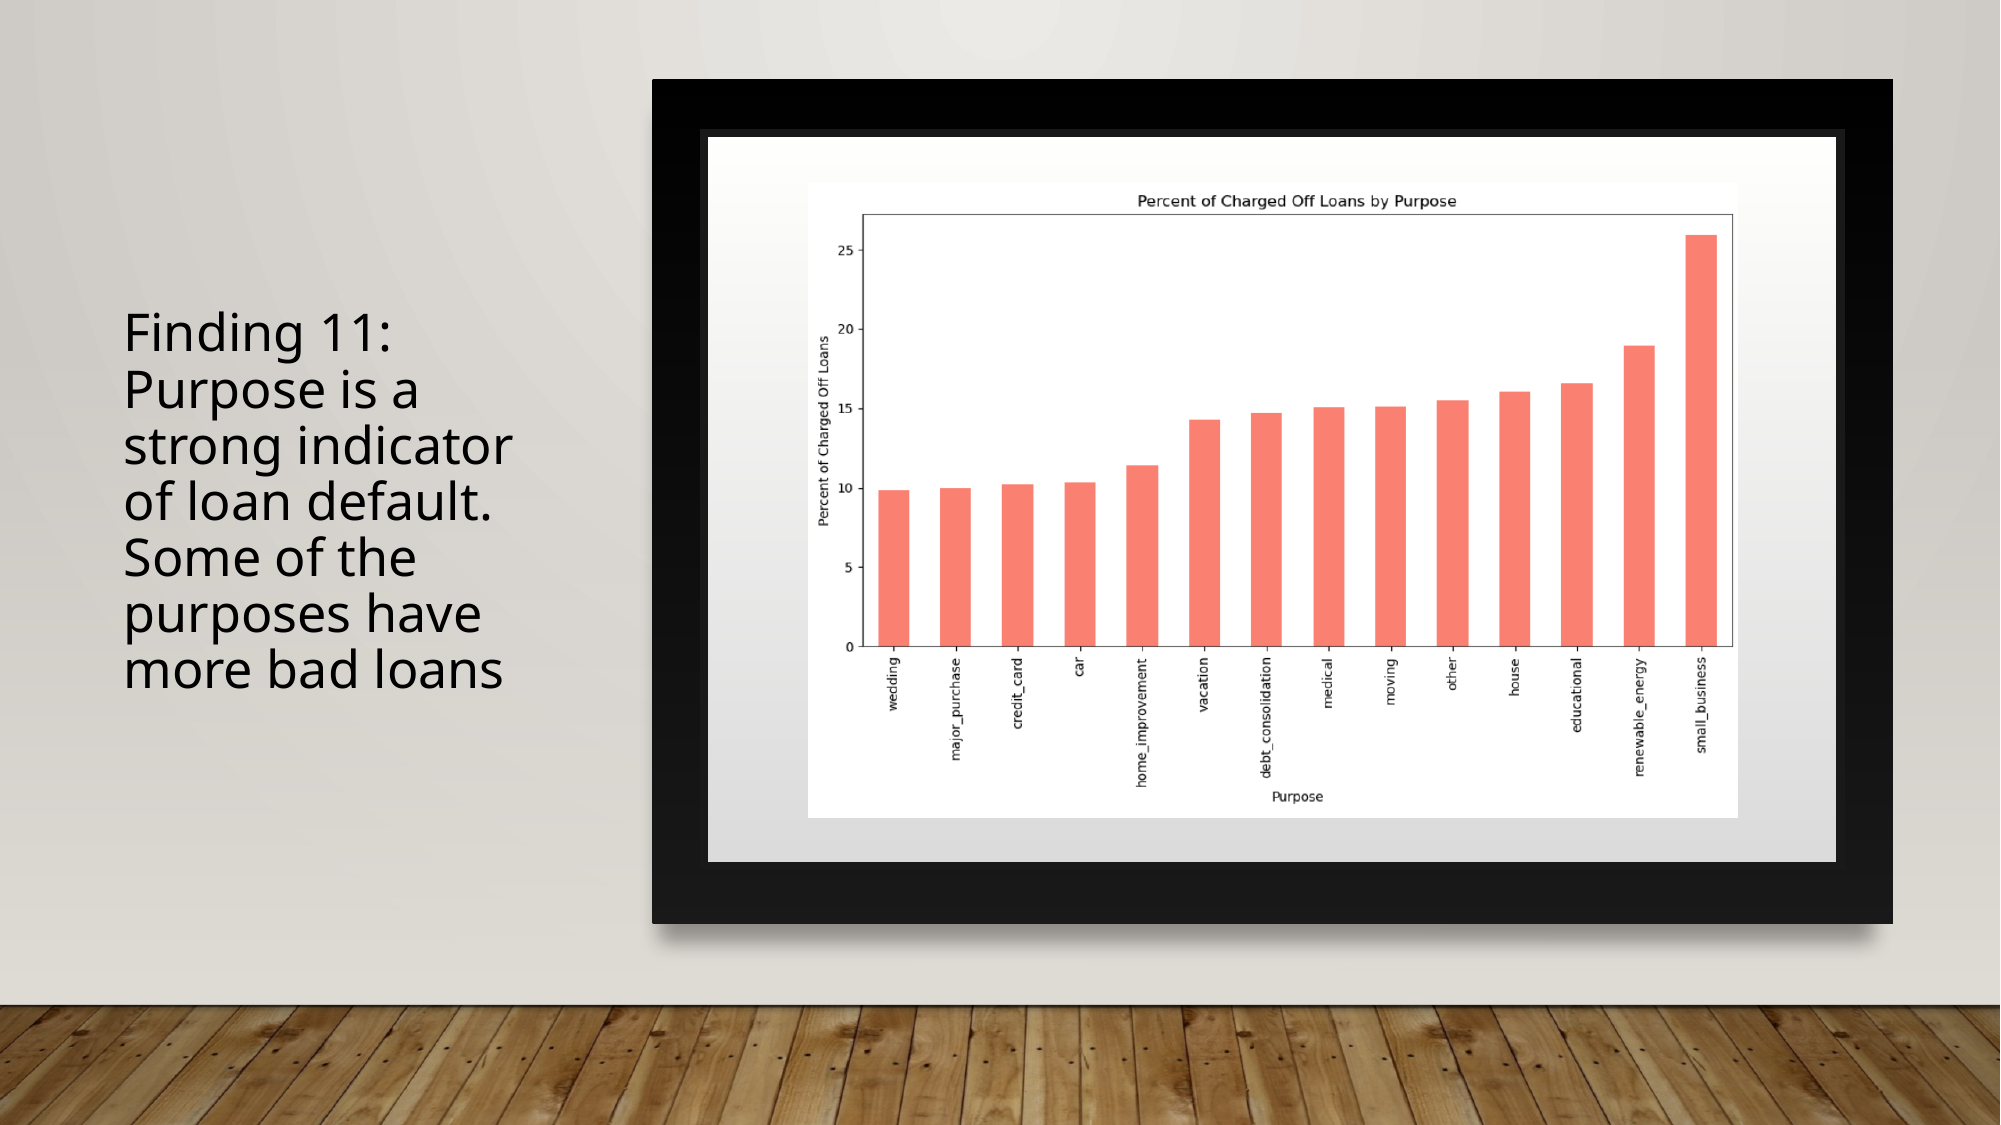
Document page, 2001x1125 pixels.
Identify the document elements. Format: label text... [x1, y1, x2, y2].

picture [808, 182, 1738, 818]
text_box [0, 0, 2000, 330]
picture [0, 1006, 2000, 1125]
title Finding 11: Purpose is a strong indicator of loan default. Some of the purposes have more bad loans [108, 241, 572, 758]
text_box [652, 78, 1894, 924]
text_box [0, 330, 2000, 1004]
